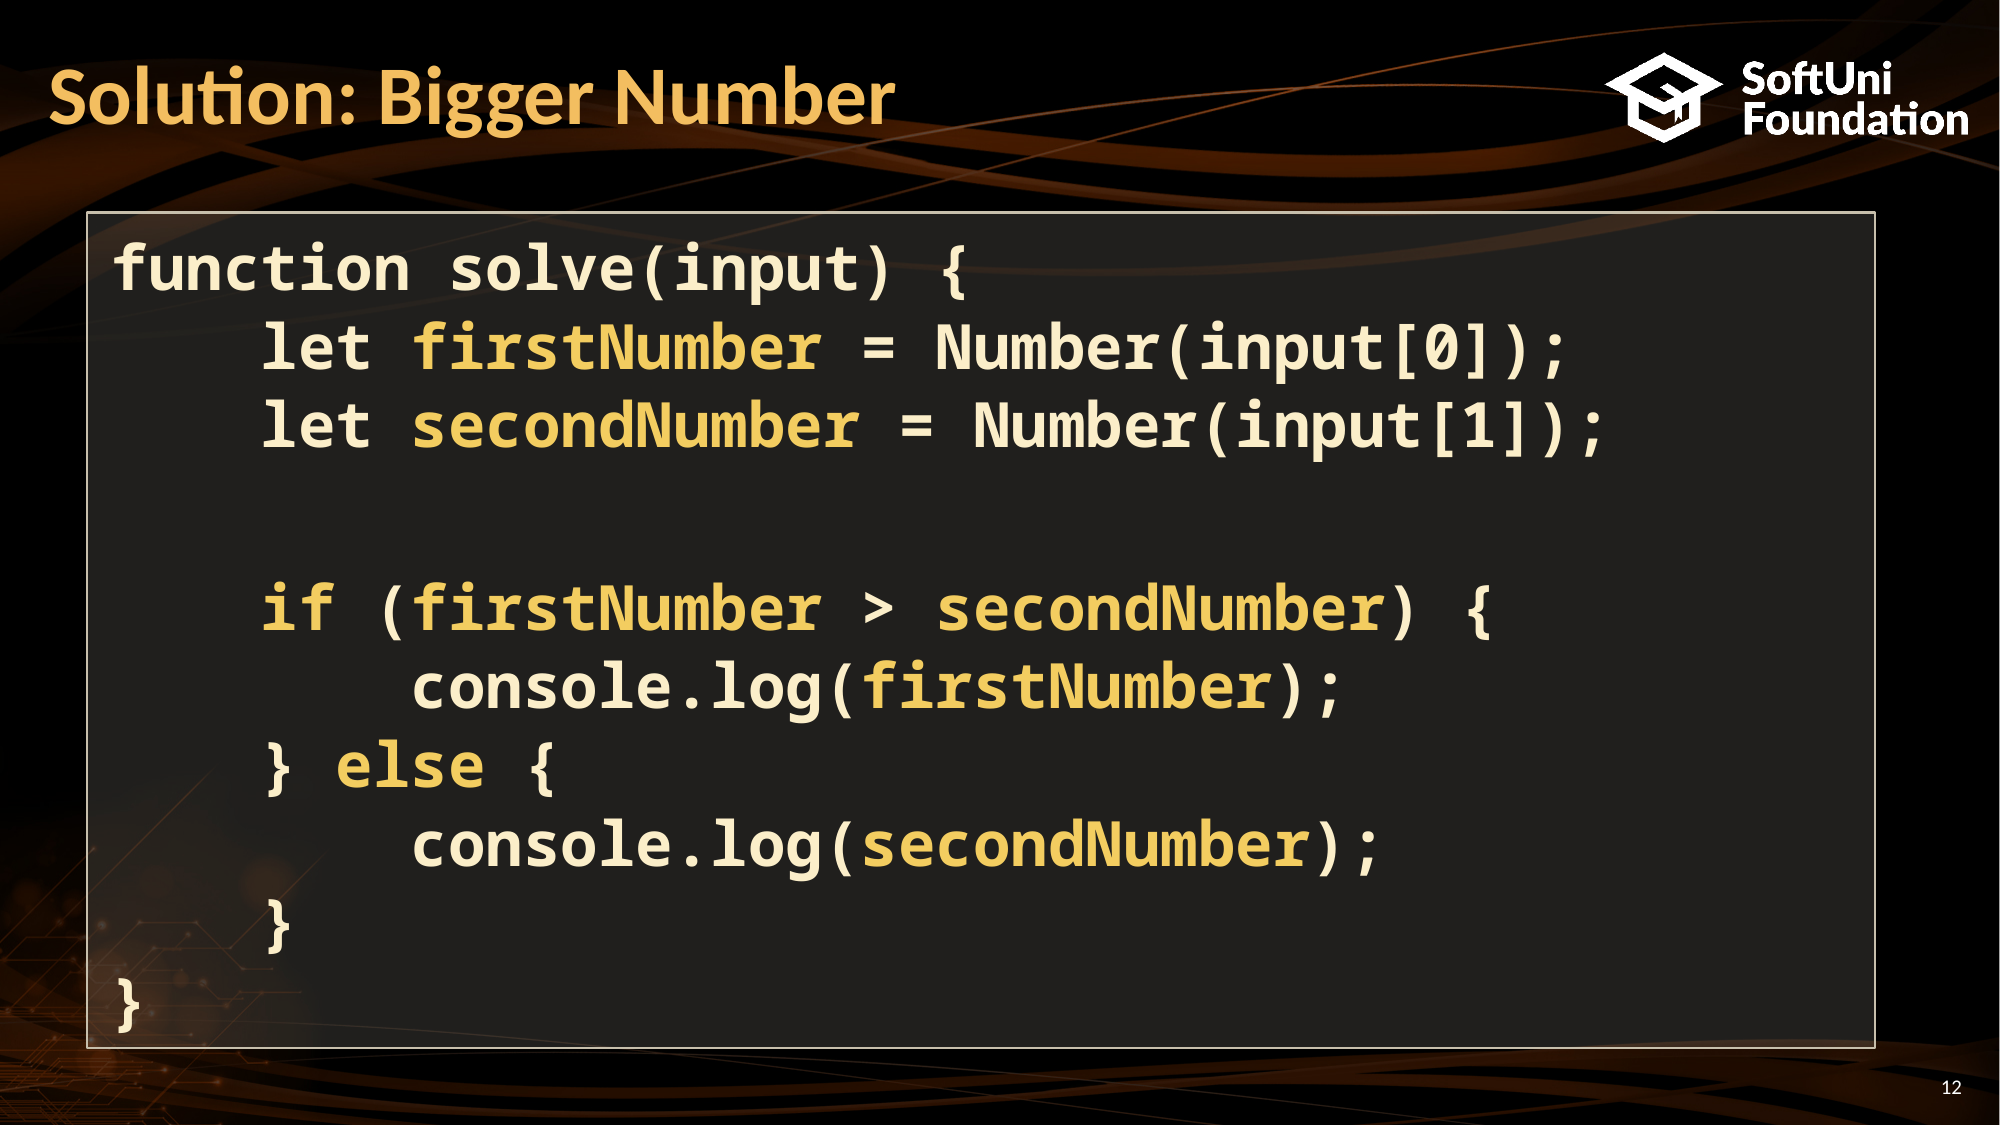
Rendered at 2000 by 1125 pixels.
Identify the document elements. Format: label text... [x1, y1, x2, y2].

picture [0, 0, 2000, 1125]
text_box function solve(input) { let firstNumber = Number(input[0]); let secondNumber = Number(input[1]); if (firstNumber > secondNumber) { console.log(firstNumber); } else { console.log(secondNumber); } } [87, 212, 1875, 1048]
slide_number 12 [1897, 1070, 1968, 1103]
title Solution: Bigger Number [30, 6, 1602, 189]
